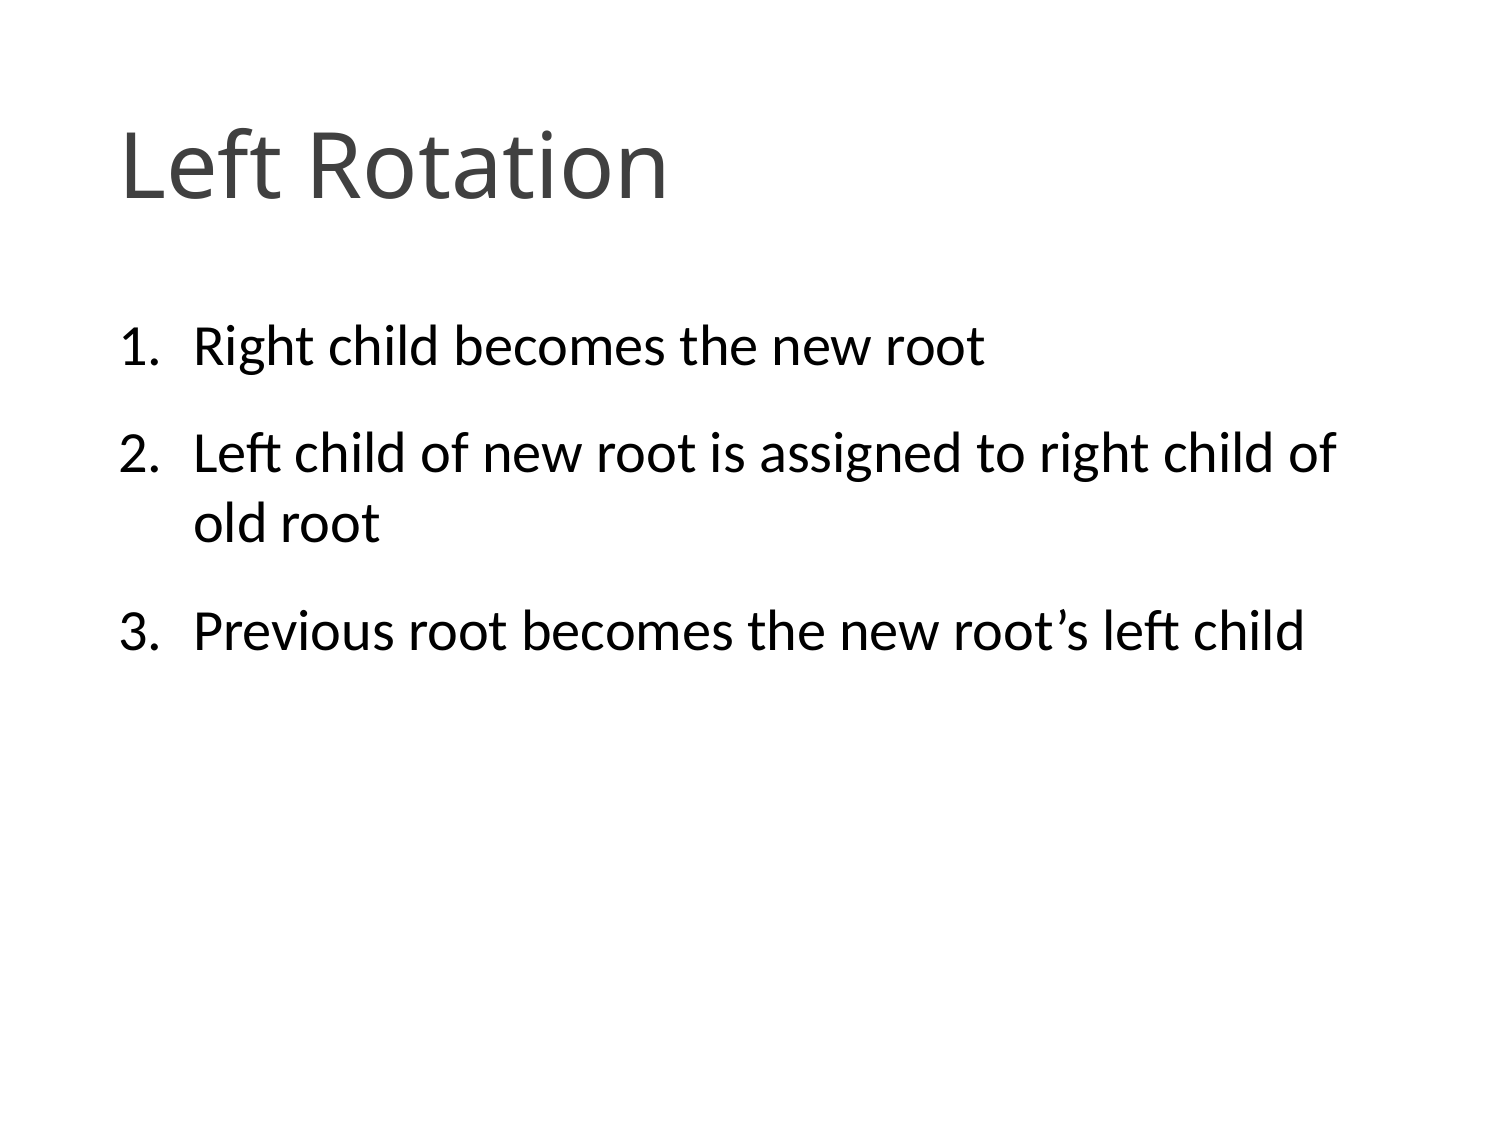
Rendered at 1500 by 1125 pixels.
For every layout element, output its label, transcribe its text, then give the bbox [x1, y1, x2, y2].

title Left Rotation [103, 59, 1397, 278]
list Right child becomes the new root Left child of new root is assigned to right child of old root Previous root becomes the new root’s left child [103, 299, 1397, 1014]
